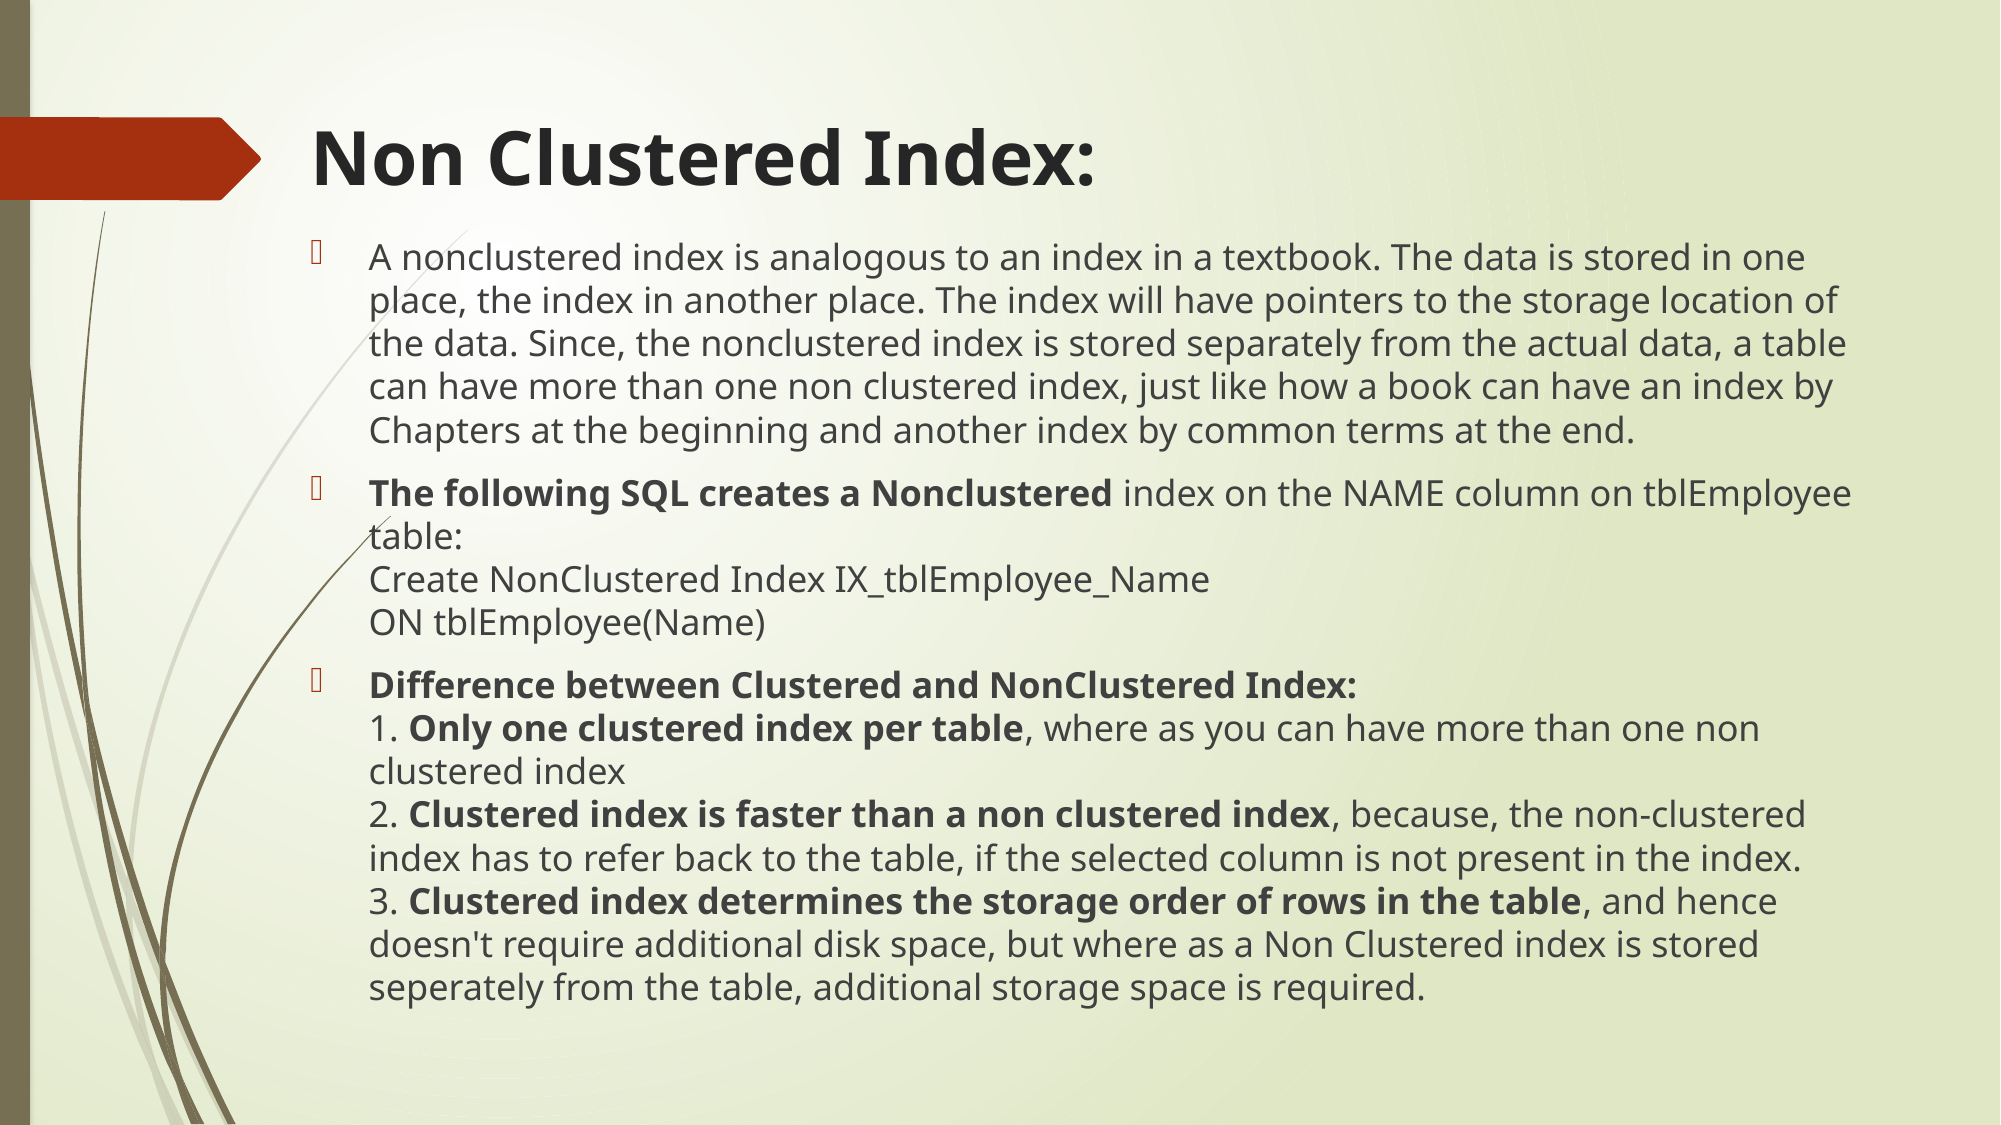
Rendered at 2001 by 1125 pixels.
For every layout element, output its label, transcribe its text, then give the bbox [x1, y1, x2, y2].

list A nonclustered index is analogous to an index in a textbook. The data is stored in one place, the index in another place. The index will have pointers to the storage location of the data. Since, the nonclustered index is stored separately from the actual data, a table can have more than one non clustered index, just like how a book can have an index by Chapters at the beginning and another index by common terms at the end. The following SQL creates a Nonclustered index on the NAME column on tblEmployee table: Create NonClustered Index IX_tblEmployee_Name ON tblEmployee(Name) Difference between Clustered and NonClustered Index: 1. Only one clustered index per table, where as you can have more than one non clustered index 2. Clustered index is faster than a non clustered index, because, the non-clustered index has to refer back to the table, if the selected column is not present in the index. 3. Clustered index determines the storage order of rows in the table, and hence doesn't require additional disk space, but where as a Non Clustered index is stored seperately from the table, additional storage space is required. [295, 227, 1888, 1025]
title Non Clustered Index: [295, 102, 1634, 217]
